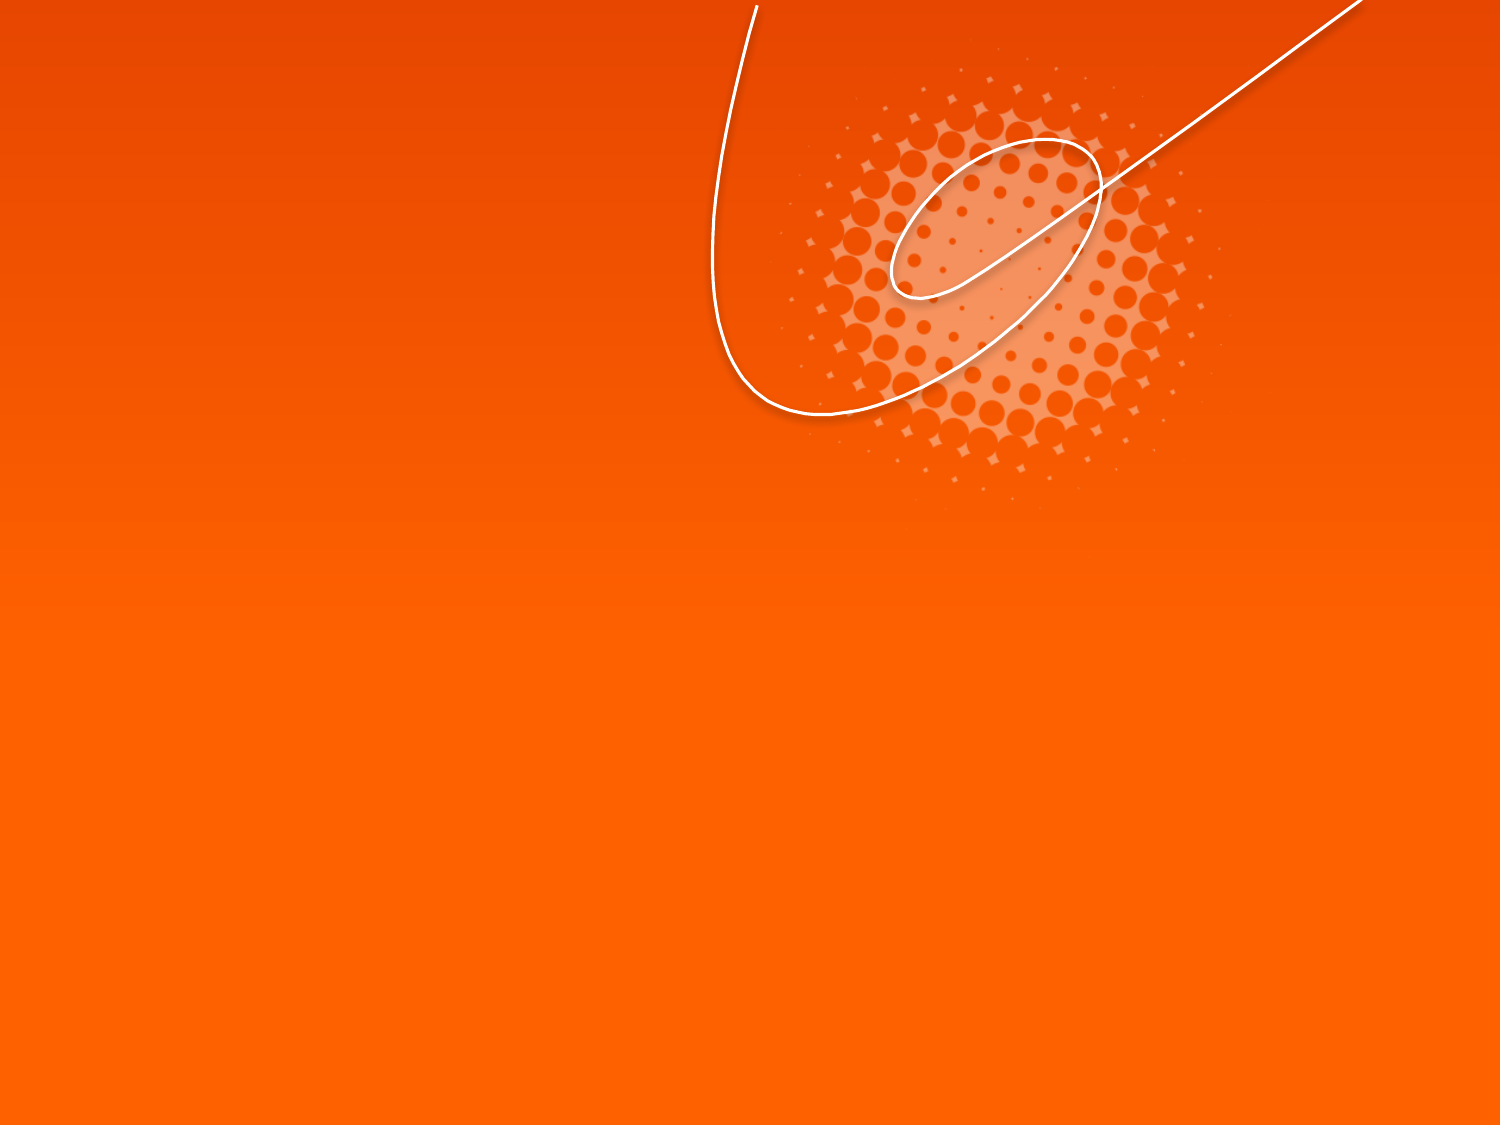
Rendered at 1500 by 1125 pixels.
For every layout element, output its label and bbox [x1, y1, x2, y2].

picture [750, 23, 1307, 412]
picture [894, 141, 1099, 296]
picture [750, 43, 1307, 560]
